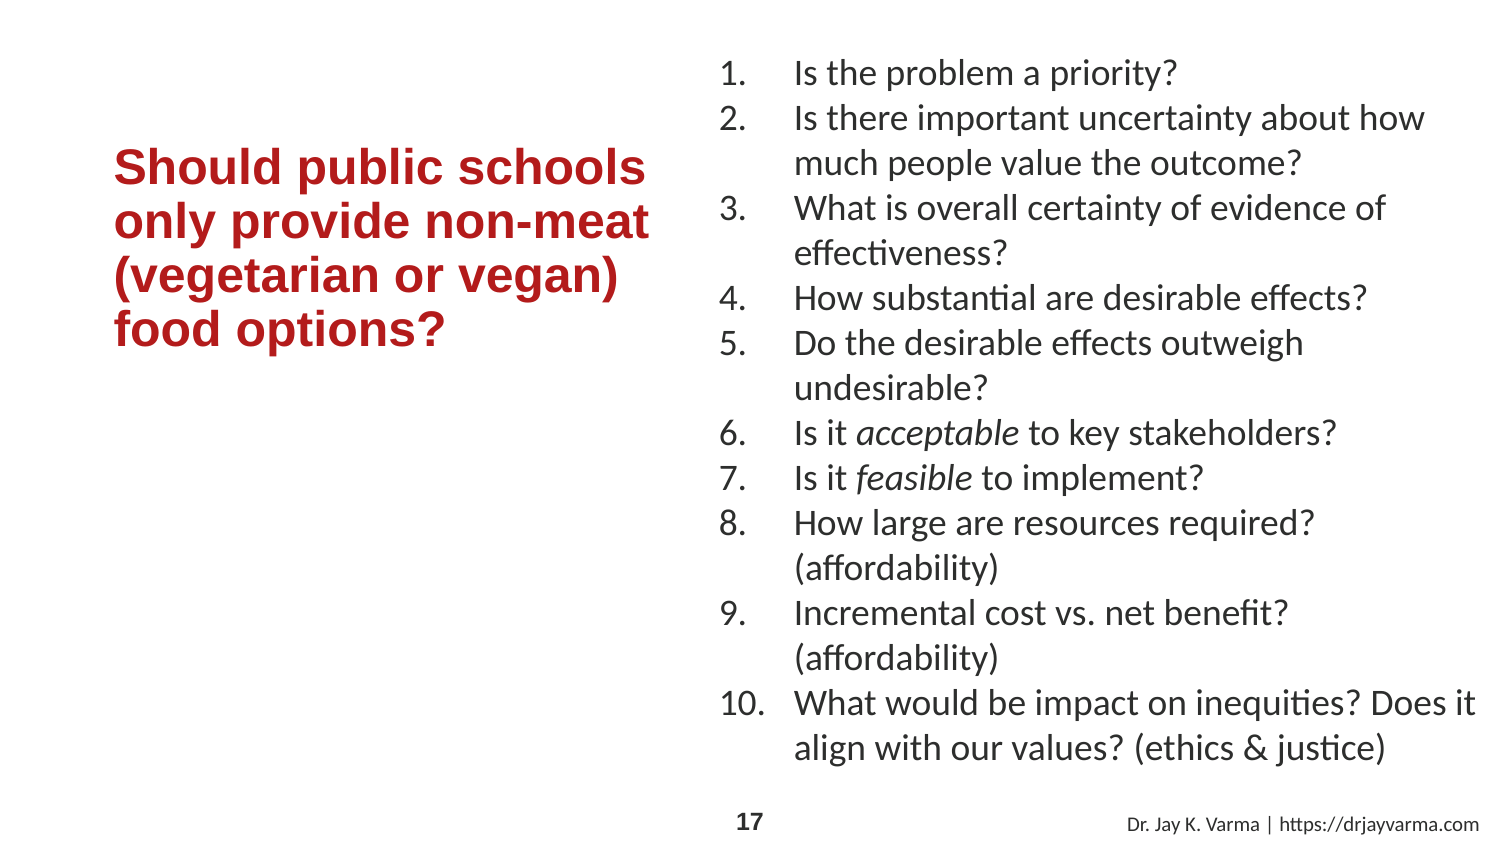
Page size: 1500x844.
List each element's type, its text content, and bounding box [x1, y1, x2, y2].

title Should public schools only provide non-meat (vegetarian or vegan) food options? [113, 141, 705, 783]
text_box Dr. Jay K. Varma | https://drjayvarma.com [1112, 803, 1500, 844]
text_box Is the problem a priority? Is there important uncertainty about how much people value the outcome? What is overall certainty of evidence of effectiveness? How substantial are desirable effects? Do the desirable effects outweigh undesirable? Is it acceptable to key stakeholders? Is it feasible to implement? How large are resources required? (affordability) Incremental cost vs. net benefit? (affordability) What would be impact on inequities? Does it align with our values? (ethics & justice) [704, 40, 1500, 776]
